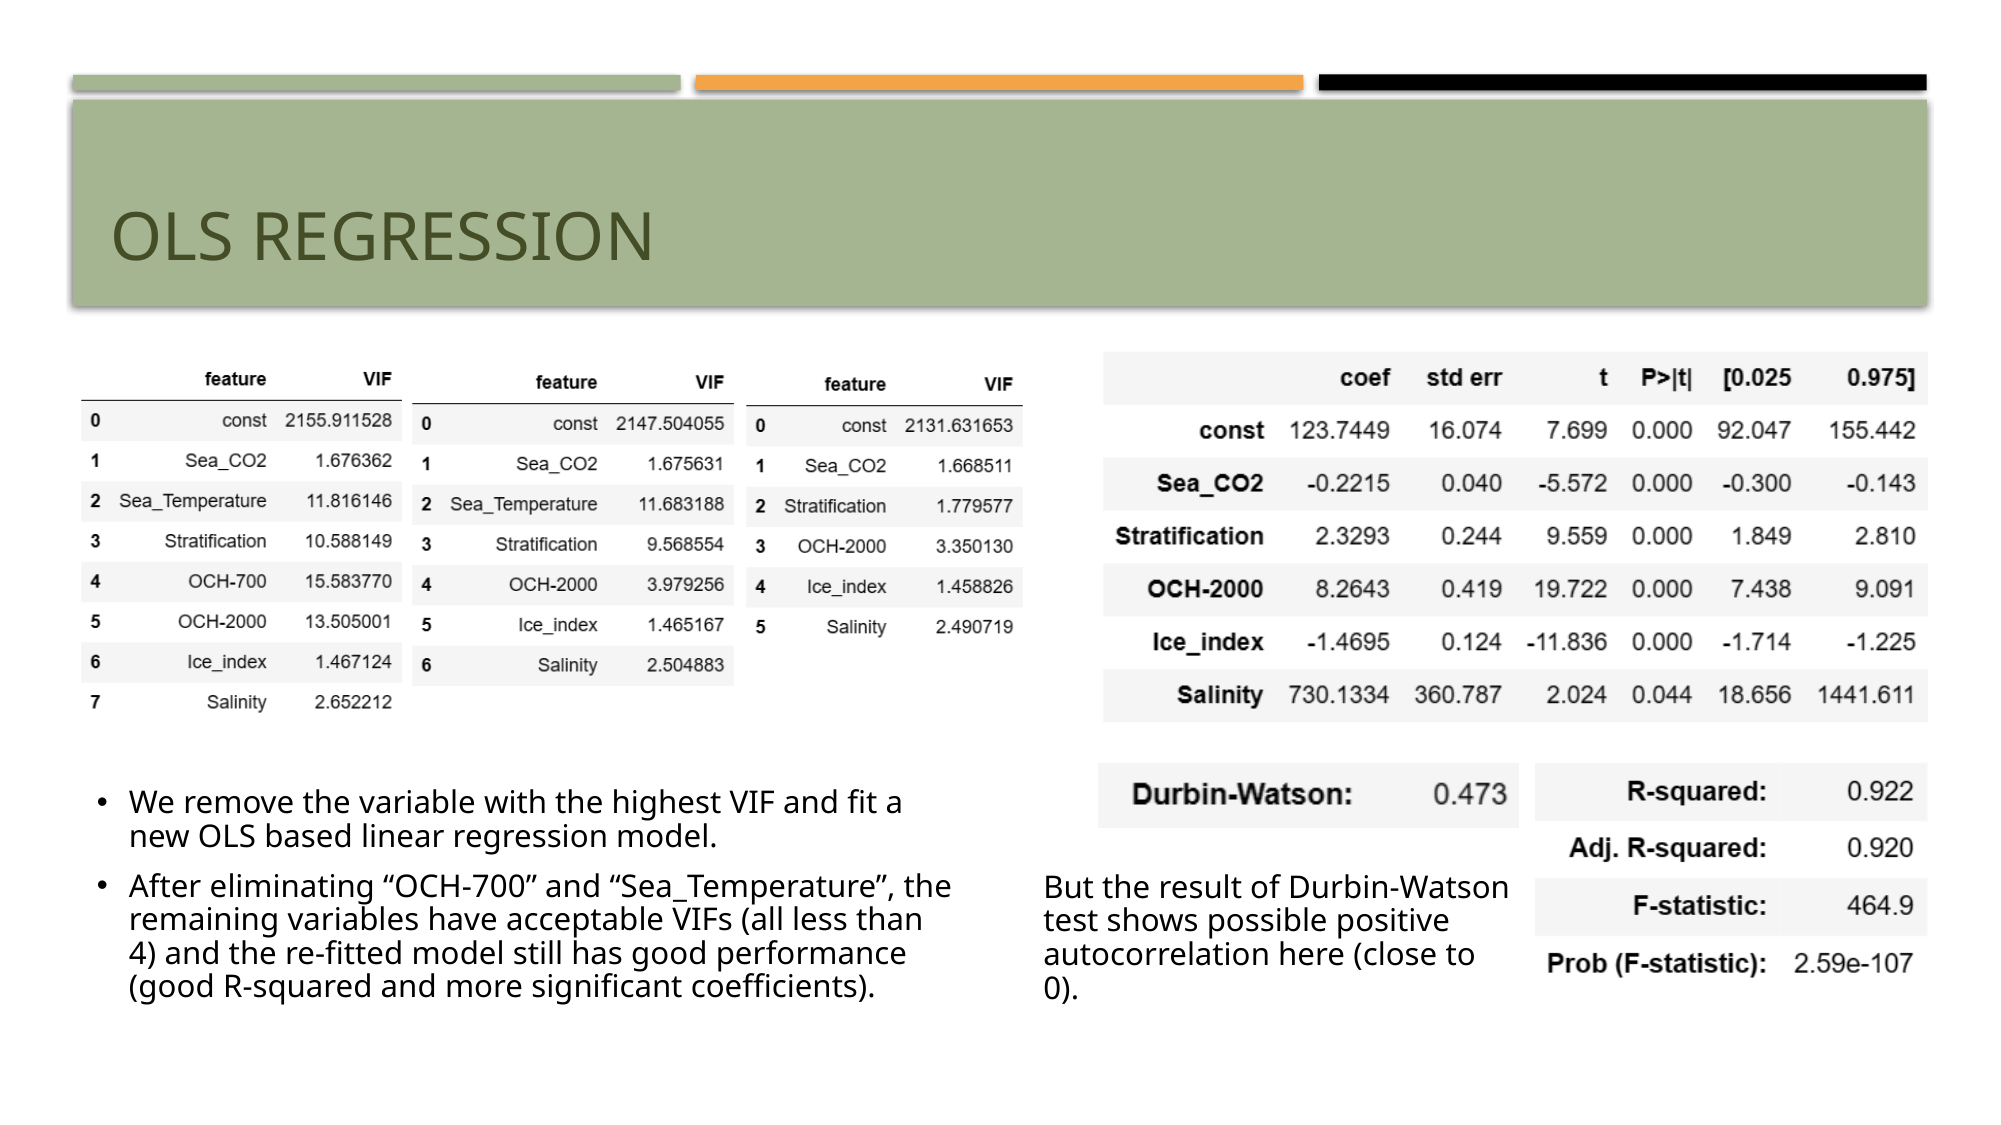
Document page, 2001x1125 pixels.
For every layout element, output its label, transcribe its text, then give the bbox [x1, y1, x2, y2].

picture [72, 341, 1029, 725]
text_box But the result of Durbin-Watson test shows possible positive autocorrelation here (close to 0). [1028, 863, 1527, 1014]
text_box We remove the variable with the highest VIF and fit a new OLS based linear regression model. After eliminating “OCH-700” and “Sea_Temperature”, the remaining variables have acceptable VIFs (all less than 4) and the re-fitted model still has good performance (good R-squared and more significant coefficients). [81, 725, 972, 1037]
picture [1535, 759, 1928, 991]
picture [1098, 348, 1928, 725]
title OLS Regression [95, 119, 1905, 282]
picture [1098, 759, 1519, 829]
